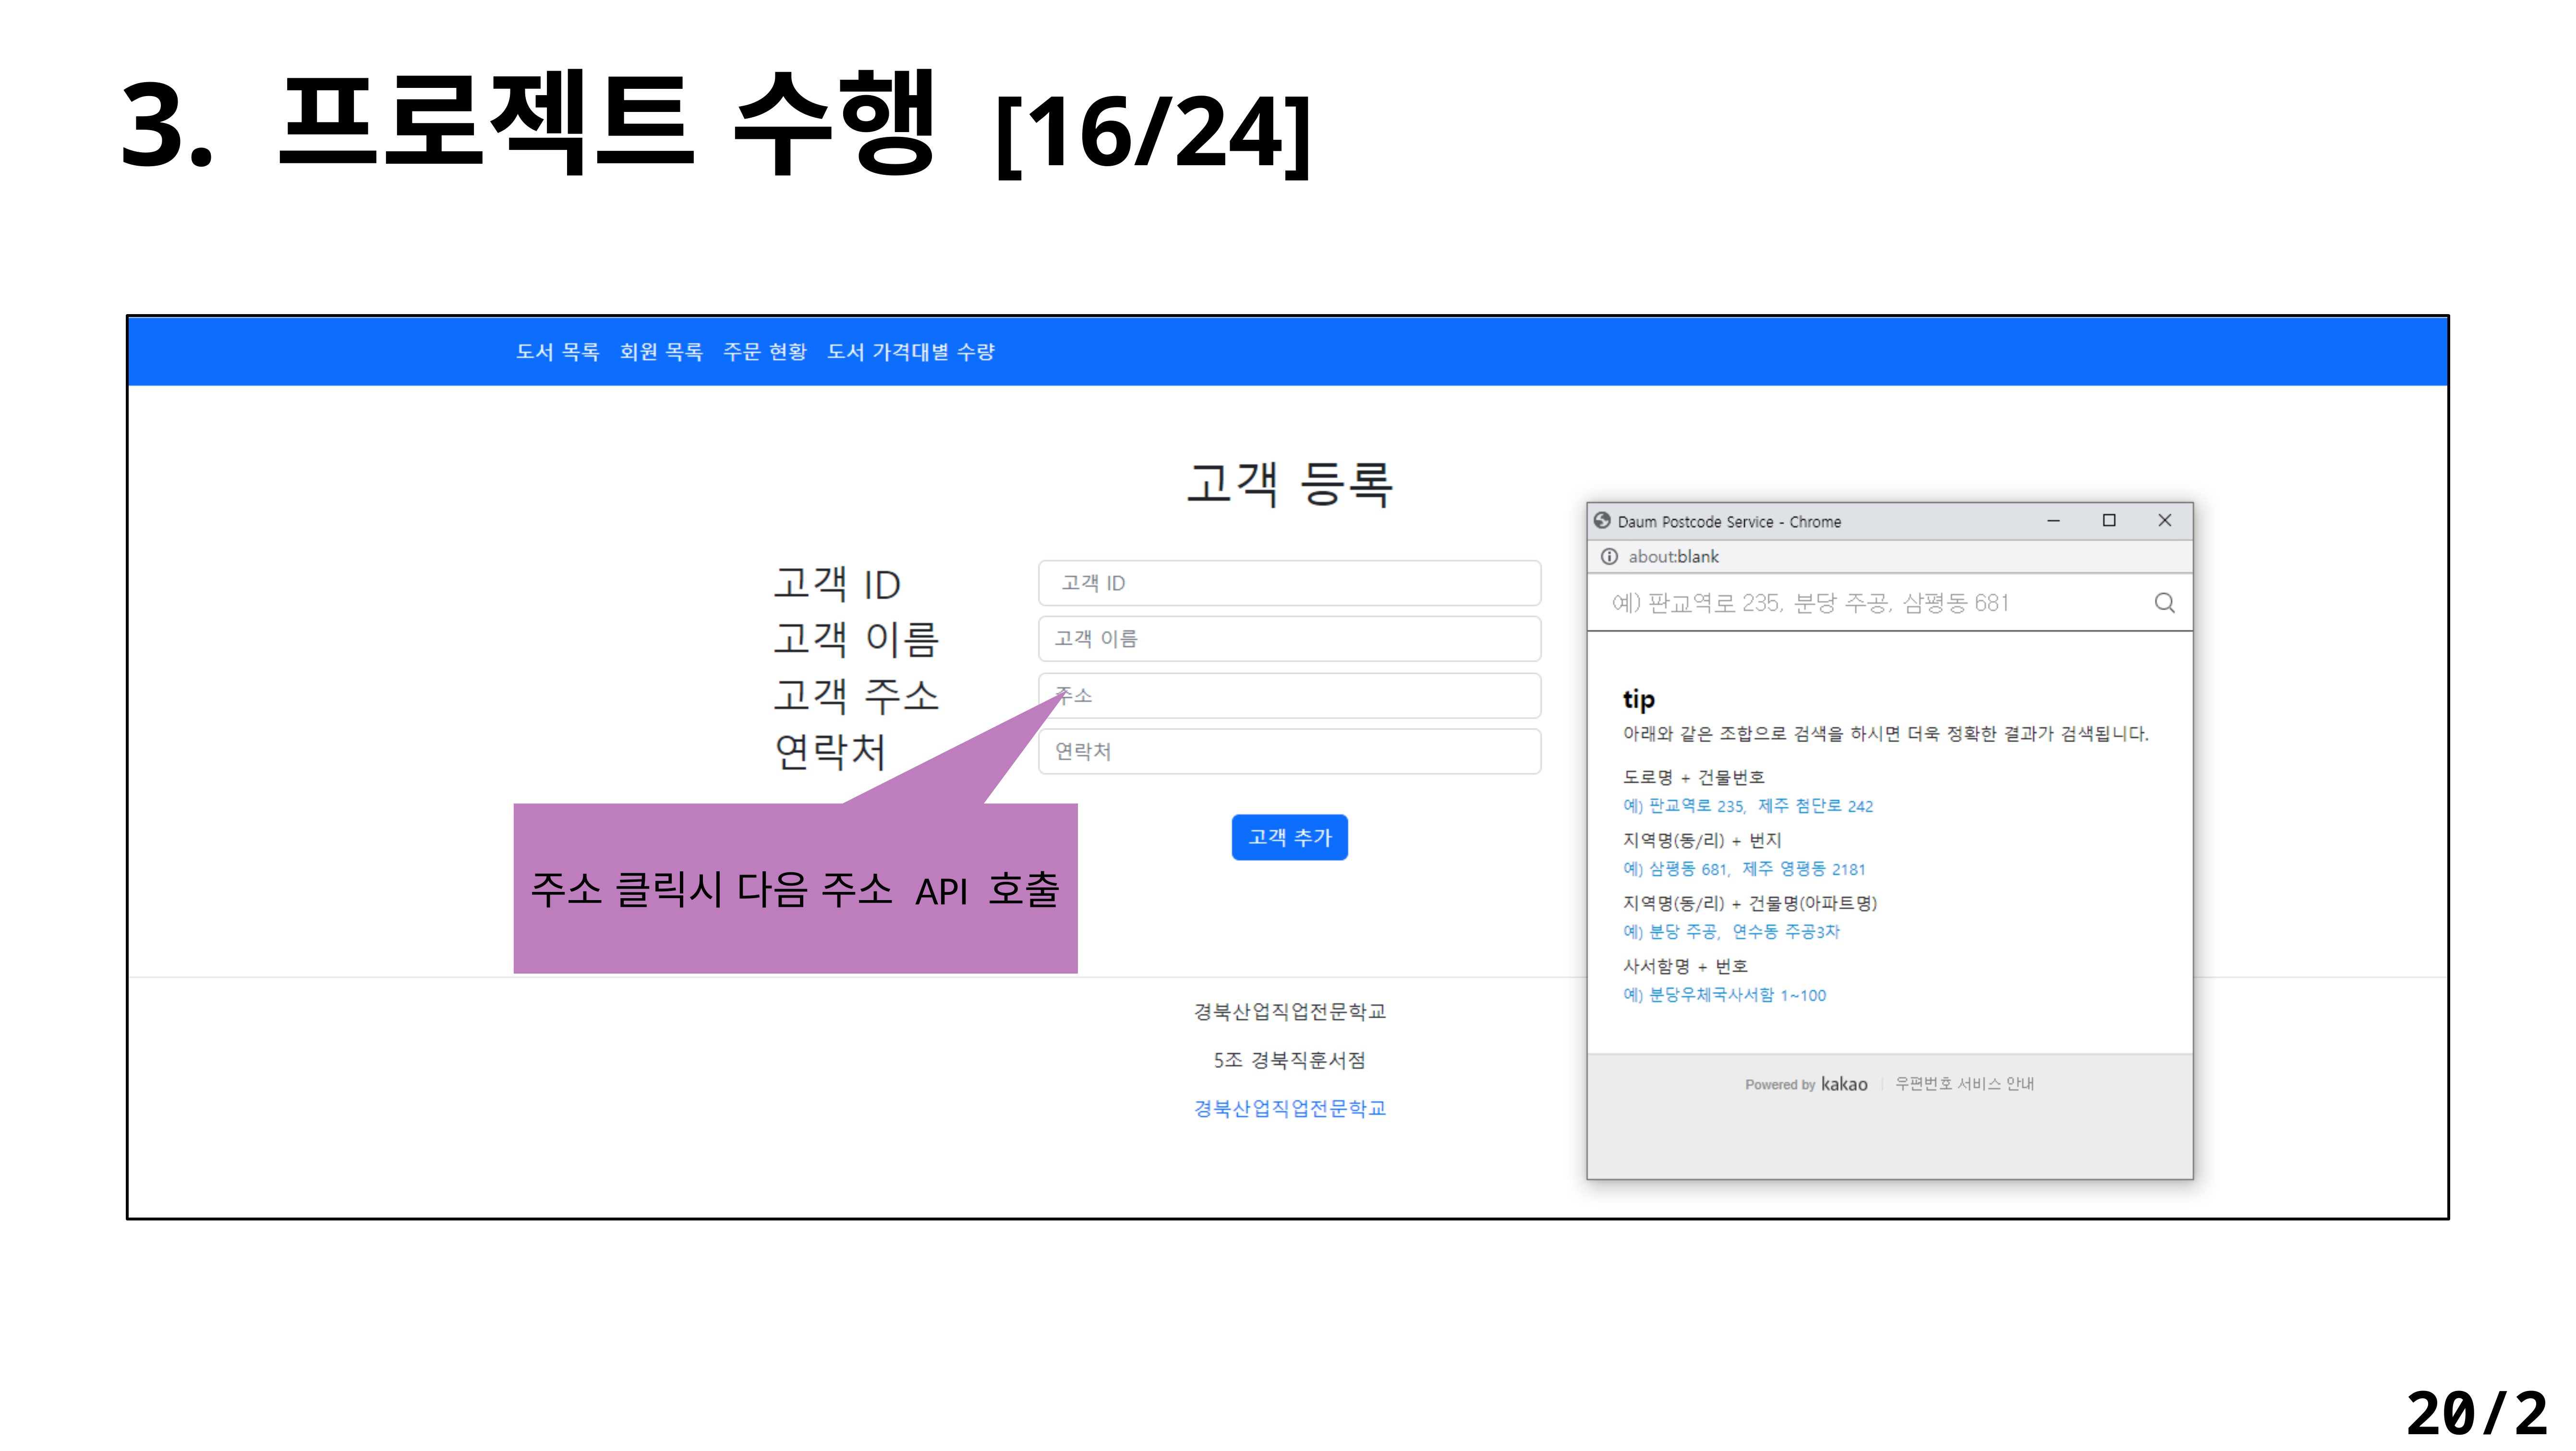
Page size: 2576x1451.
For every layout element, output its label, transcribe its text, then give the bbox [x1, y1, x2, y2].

picture [128, 317, 2447, 1218]
text_box 20/29 [2398, 1370, 2576, 1451]
text_box 3. 프로젝트 수행 [16/24] [0, 50, 2576, 189]
